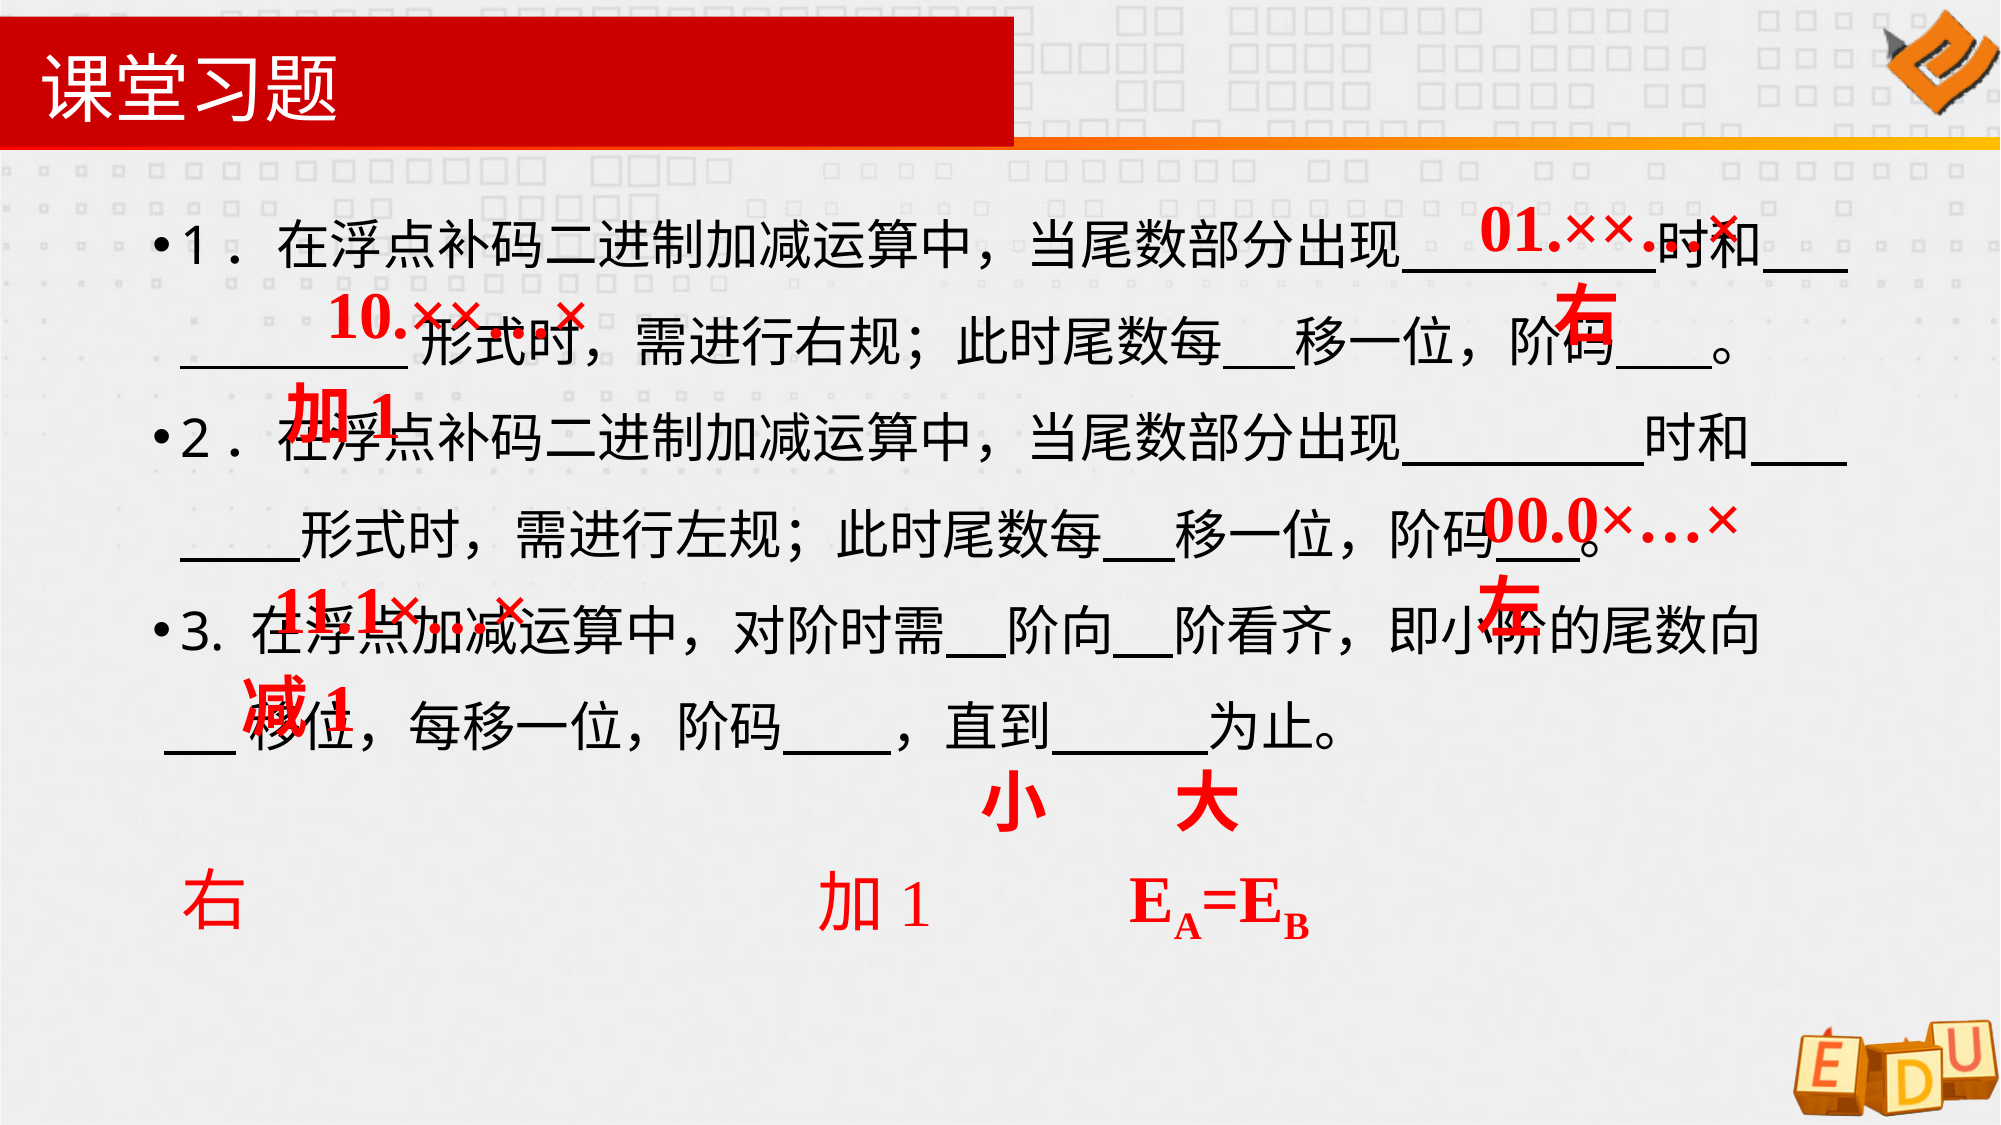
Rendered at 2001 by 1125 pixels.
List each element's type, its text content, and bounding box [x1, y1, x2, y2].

text_box 减1 [226, 657, 372, 753]
text_box 大 [1159, 752, 1256, 848]
text_box 加1 [271, 364, 417, 459]
text_box EA=EB [1114, 848, 1342, 955]
text_box 加1 [802, 851, 948, 947]
text_box 右 [166, 850, 263, 946]
picture [0, 0, 2001, 1125]
text_box 11.1×…× [259, 559, 545, 655]
title 课堂习题 [25, 30, 1169, 154]
text_box 右 [1539, 266, 1636, 361]
text_box 10.××…× [311, 264, 606, 360]
text_box 01.××…× [1464, 176, 1759, 272]
text_box 小 [965, 752, 1062, 848]
list 1．在浮点补码二进制加减运算中，当尾数部分出现 时和 形式时，需进行右规；此时尾数每 移一位，阶码 。 2．在浮点补码二进制加减运算中，当尾数部分出现 时和 形式时，需进行左规；此时尾数每 移一位，阶码 。 3. 在浮点加减运算中，对阶时需 阶向 阶看齐，即小阶的尾数向 移位，每移一位，阶码 ，直到 为止。 [137, 171, 1863, 989]
text_box 左 [1462, 557, 1559, 653]
text_box 00.0×…× [1468, 468, 1758, 564]
